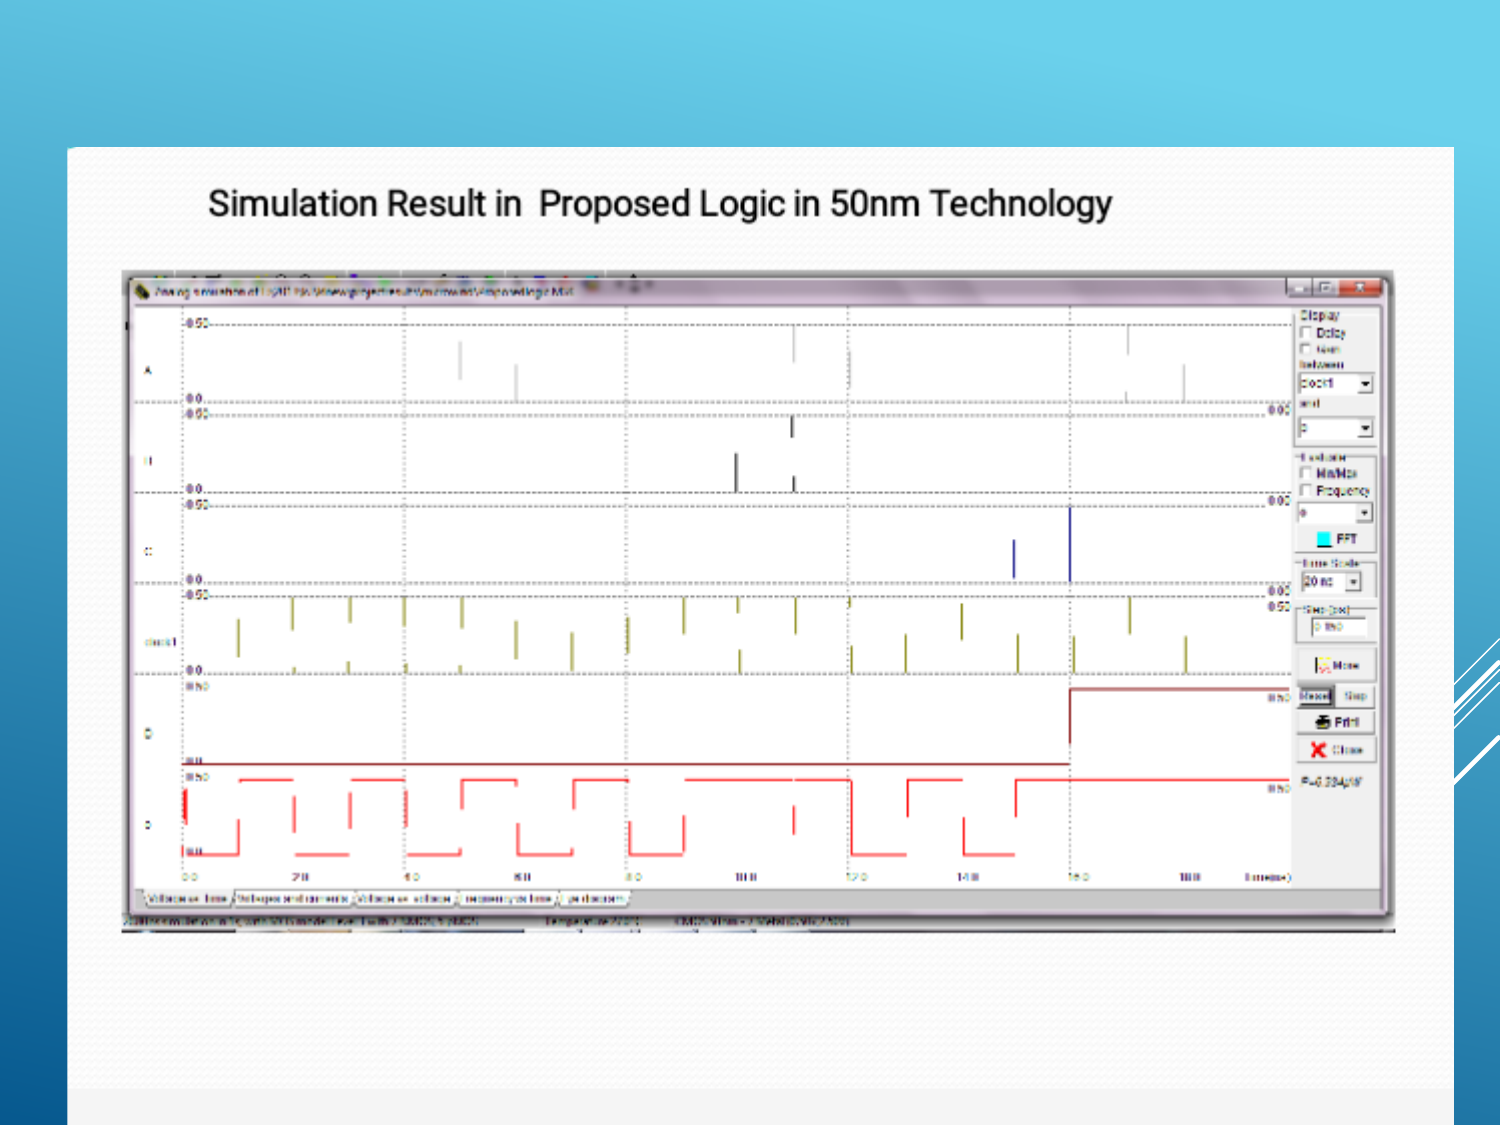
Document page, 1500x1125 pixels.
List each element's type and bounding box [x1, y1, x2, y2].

picture [67, 147, 1455, 1125]
